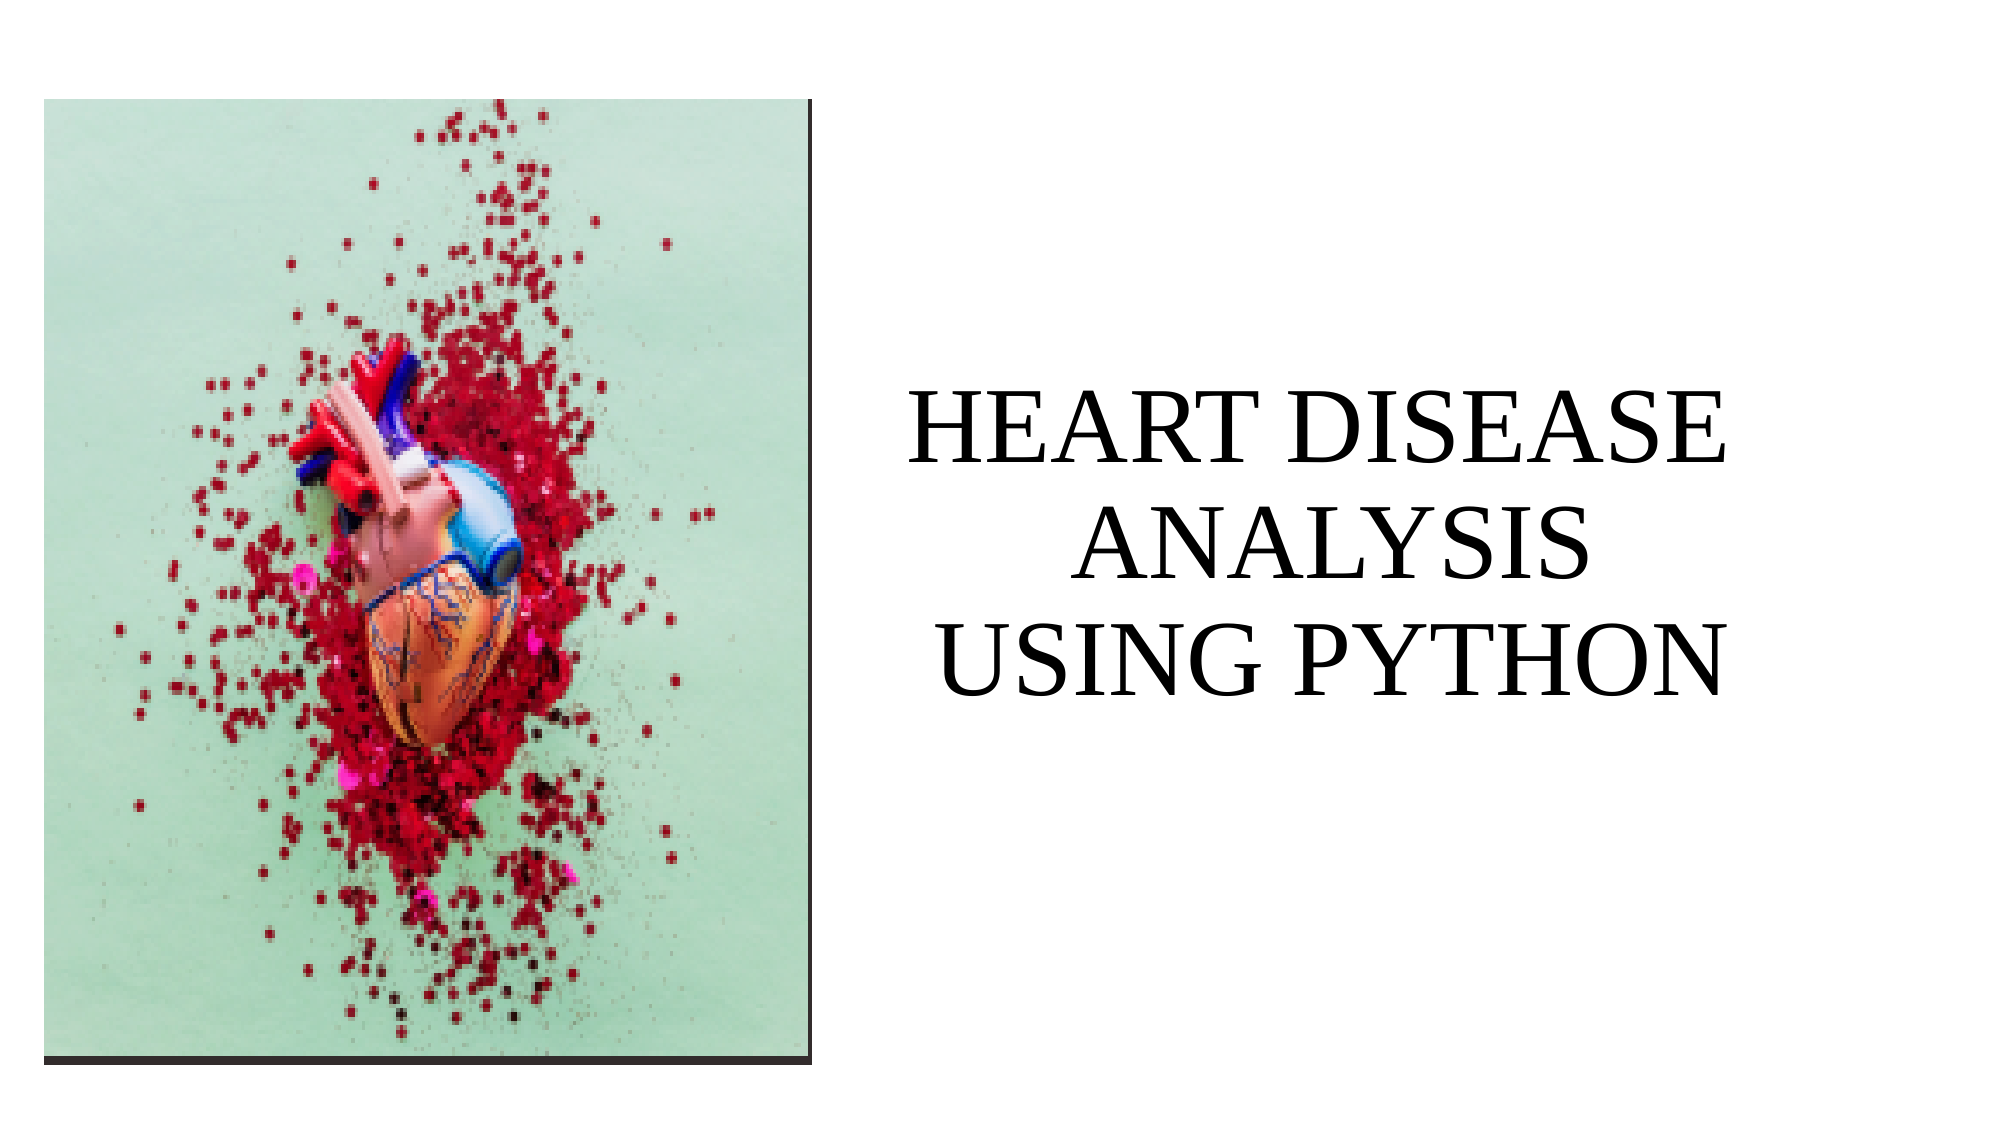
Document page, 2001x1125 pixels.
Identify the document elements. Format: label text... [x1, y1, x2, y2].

picture [44, 99, 812, 1065]
title HEART DISEASE ANALYSIS USING PYTHON [881, 228, 1784, 727]
